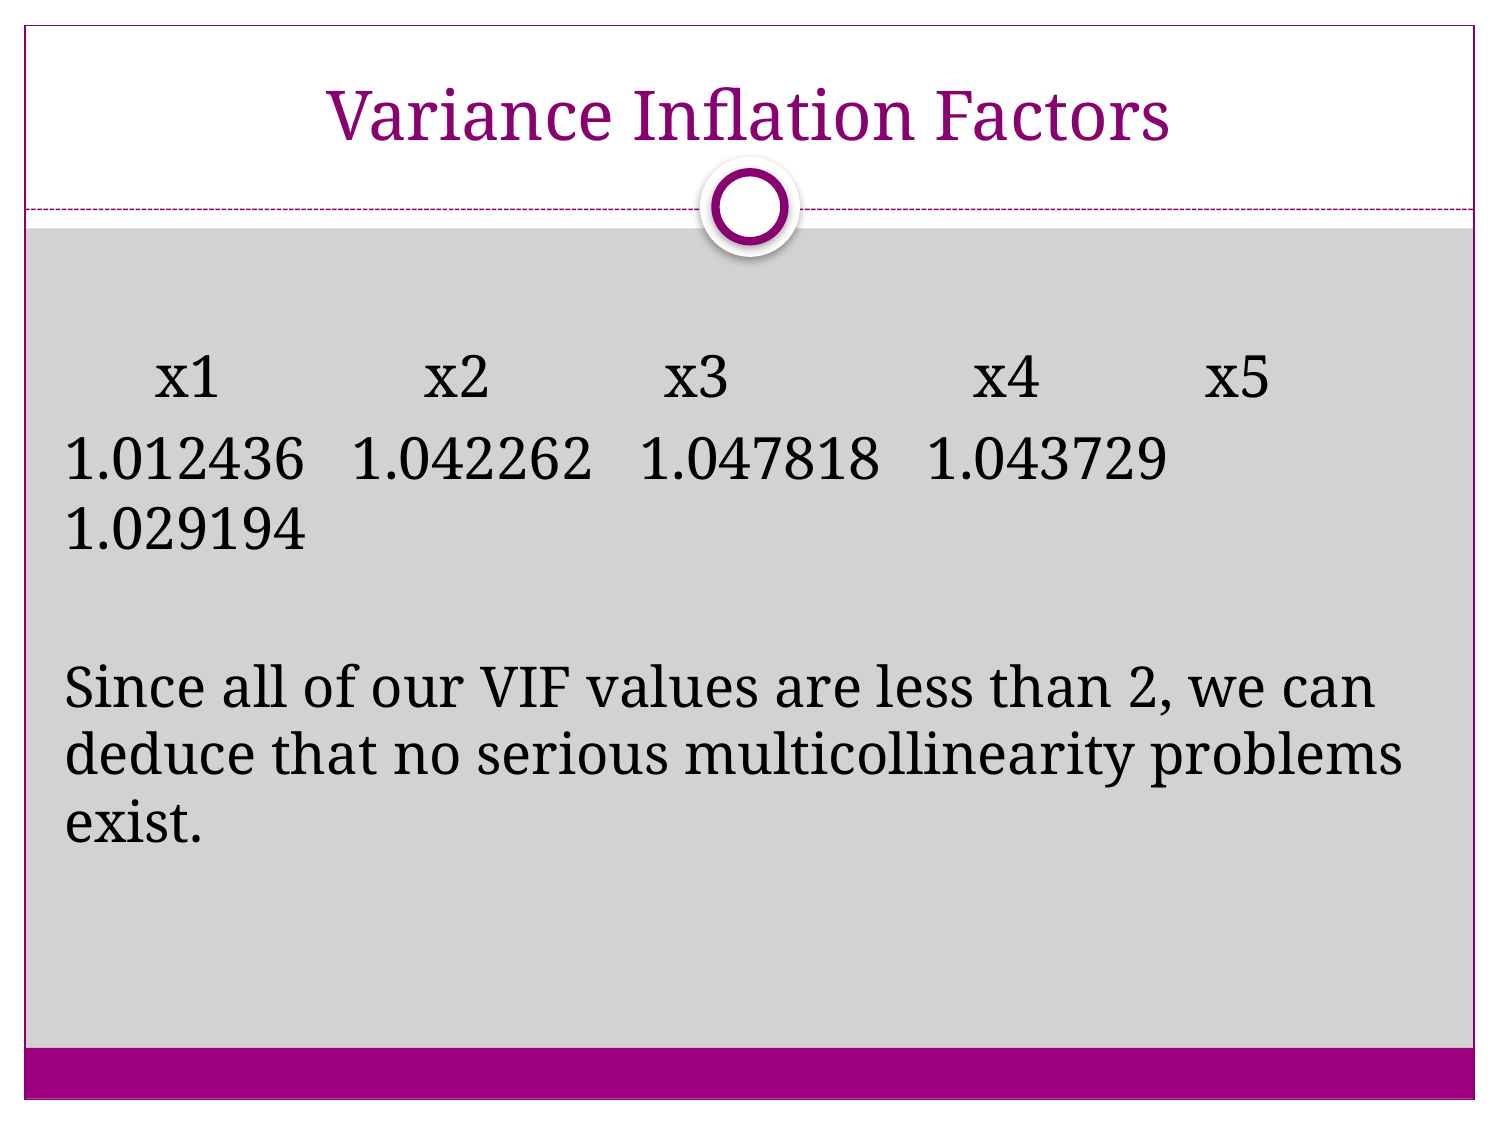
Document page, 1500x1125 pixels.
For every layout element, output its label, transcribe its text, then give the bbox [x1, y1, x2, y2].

title Variance Inflation Factors [49, 37, 1450, 162]
list x1 x2 x3 x4 x5 1.012436 1.042262 1.047818 1.043729 1.029194 Since all of our VIF values are less than 2, we can deduce that no serious multicollinearity problems exist. [49, 250, 1445, 1001]
